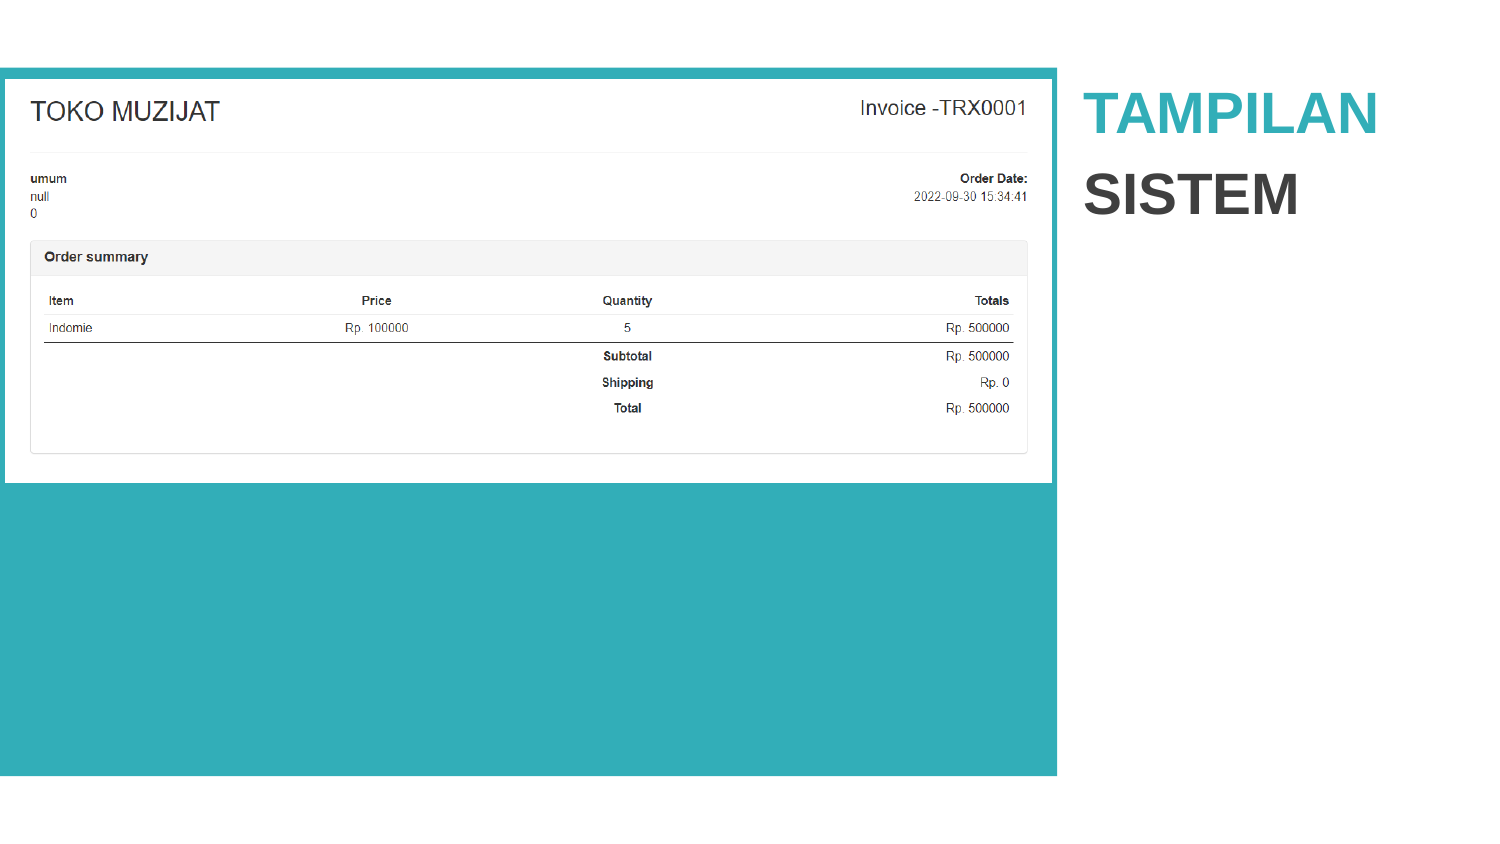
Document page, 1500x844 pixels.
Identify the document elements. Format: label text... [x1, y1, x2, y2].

text_box TAMPILAN SISTEM [1068, 67, 1478, 257]
picture [5, 79, 1052, 483]
